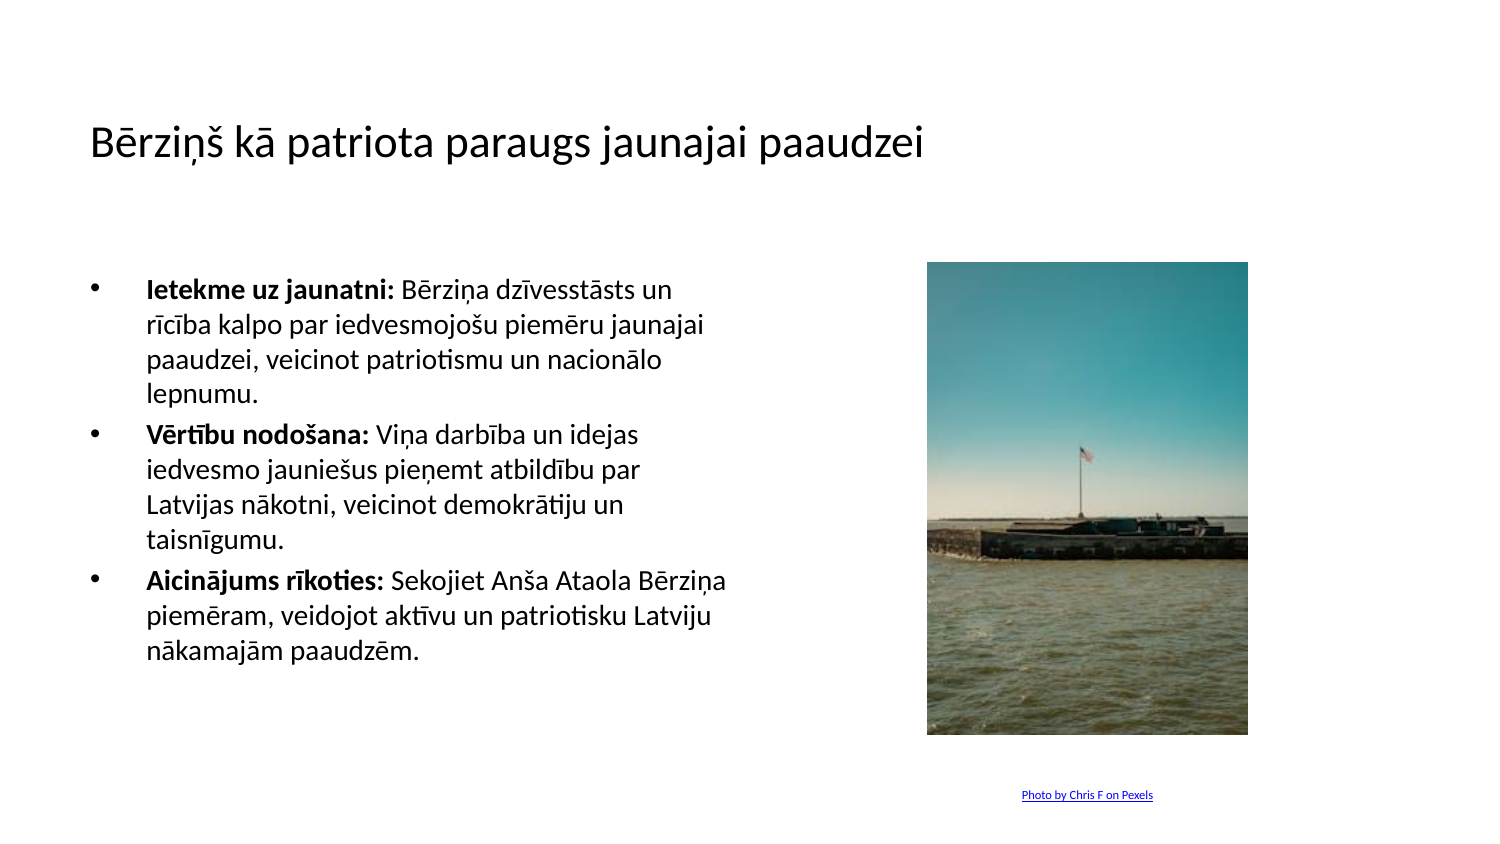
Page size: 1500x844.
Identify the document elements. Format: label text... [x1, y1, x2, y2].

text_box Photo by Chris F on Pexels [1006, 745, 1168, 810]
picture [927, 262, 1248, 736]
title Bērziņš kā patriota paraugs jaunajai paaudzei [75, 45, 1425, 233]
list Ietekme uz jaunatni: Bērziņa dzīvesstāsts un rīcība kalpo par iedvesmojošu piemēru jaunajai paaudzei, veicinot patriotismu un nacionālo lepnumu. Vērtību nodošana: Viņa darbība un idejas iedvesmo jauniešus pieņemt atbildību par Latvijas nākotni, veicinot demokrātiju un taisnīgumu. Aicinājums rīkoties: Sekojiet Anša Ataola Bērziņa piemēram, veidojot aktīvu un patriotisku Latviju nākamajām paaudzēm. [75, 262, 750, 844]
